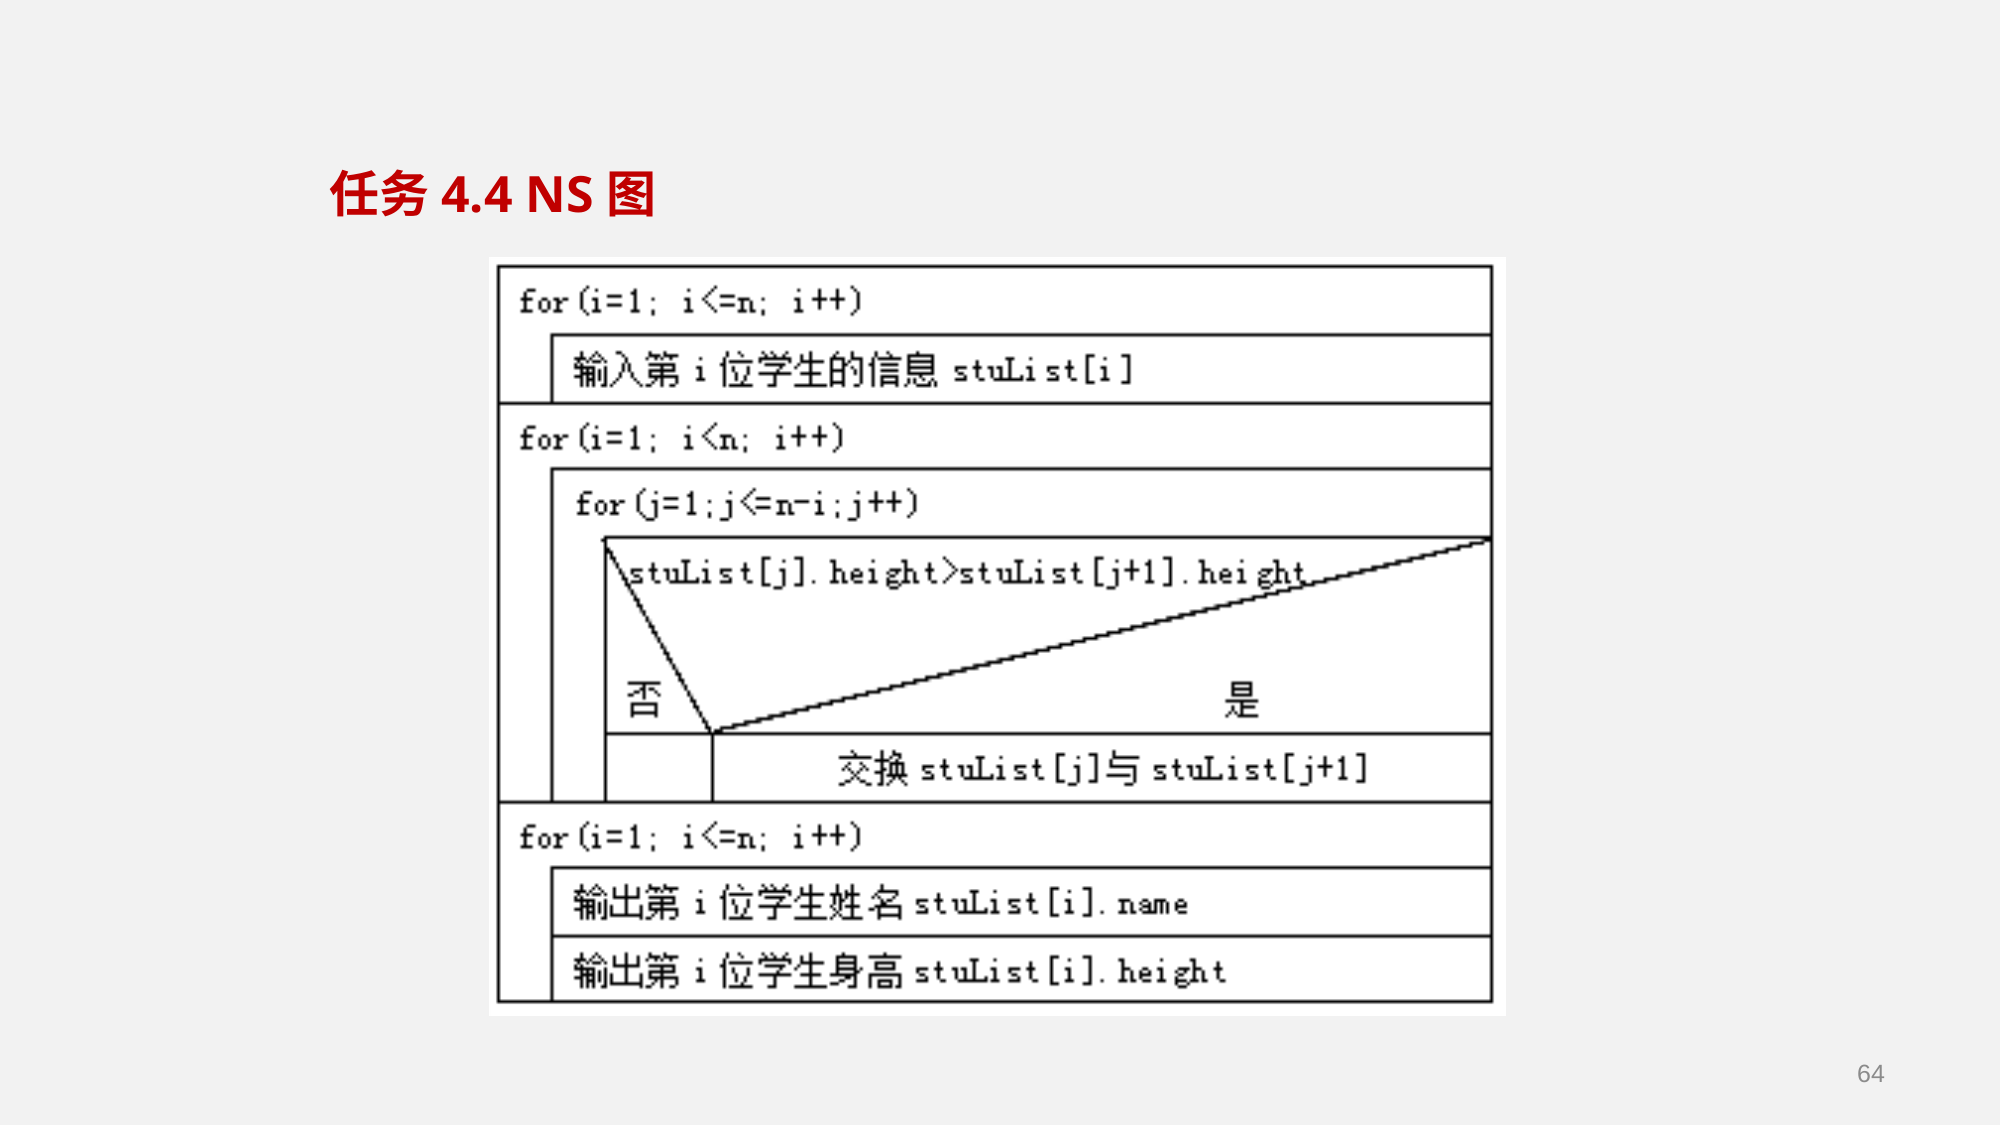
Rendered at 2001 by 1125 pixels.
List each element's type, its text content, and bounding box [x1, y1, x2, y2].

slide_number 64 [1433, 1042, 1900, 1103]
text_box 任务4.4 NS图 [314, 154, 1728, 230]
picture [489, 257, 1506, 1016]
